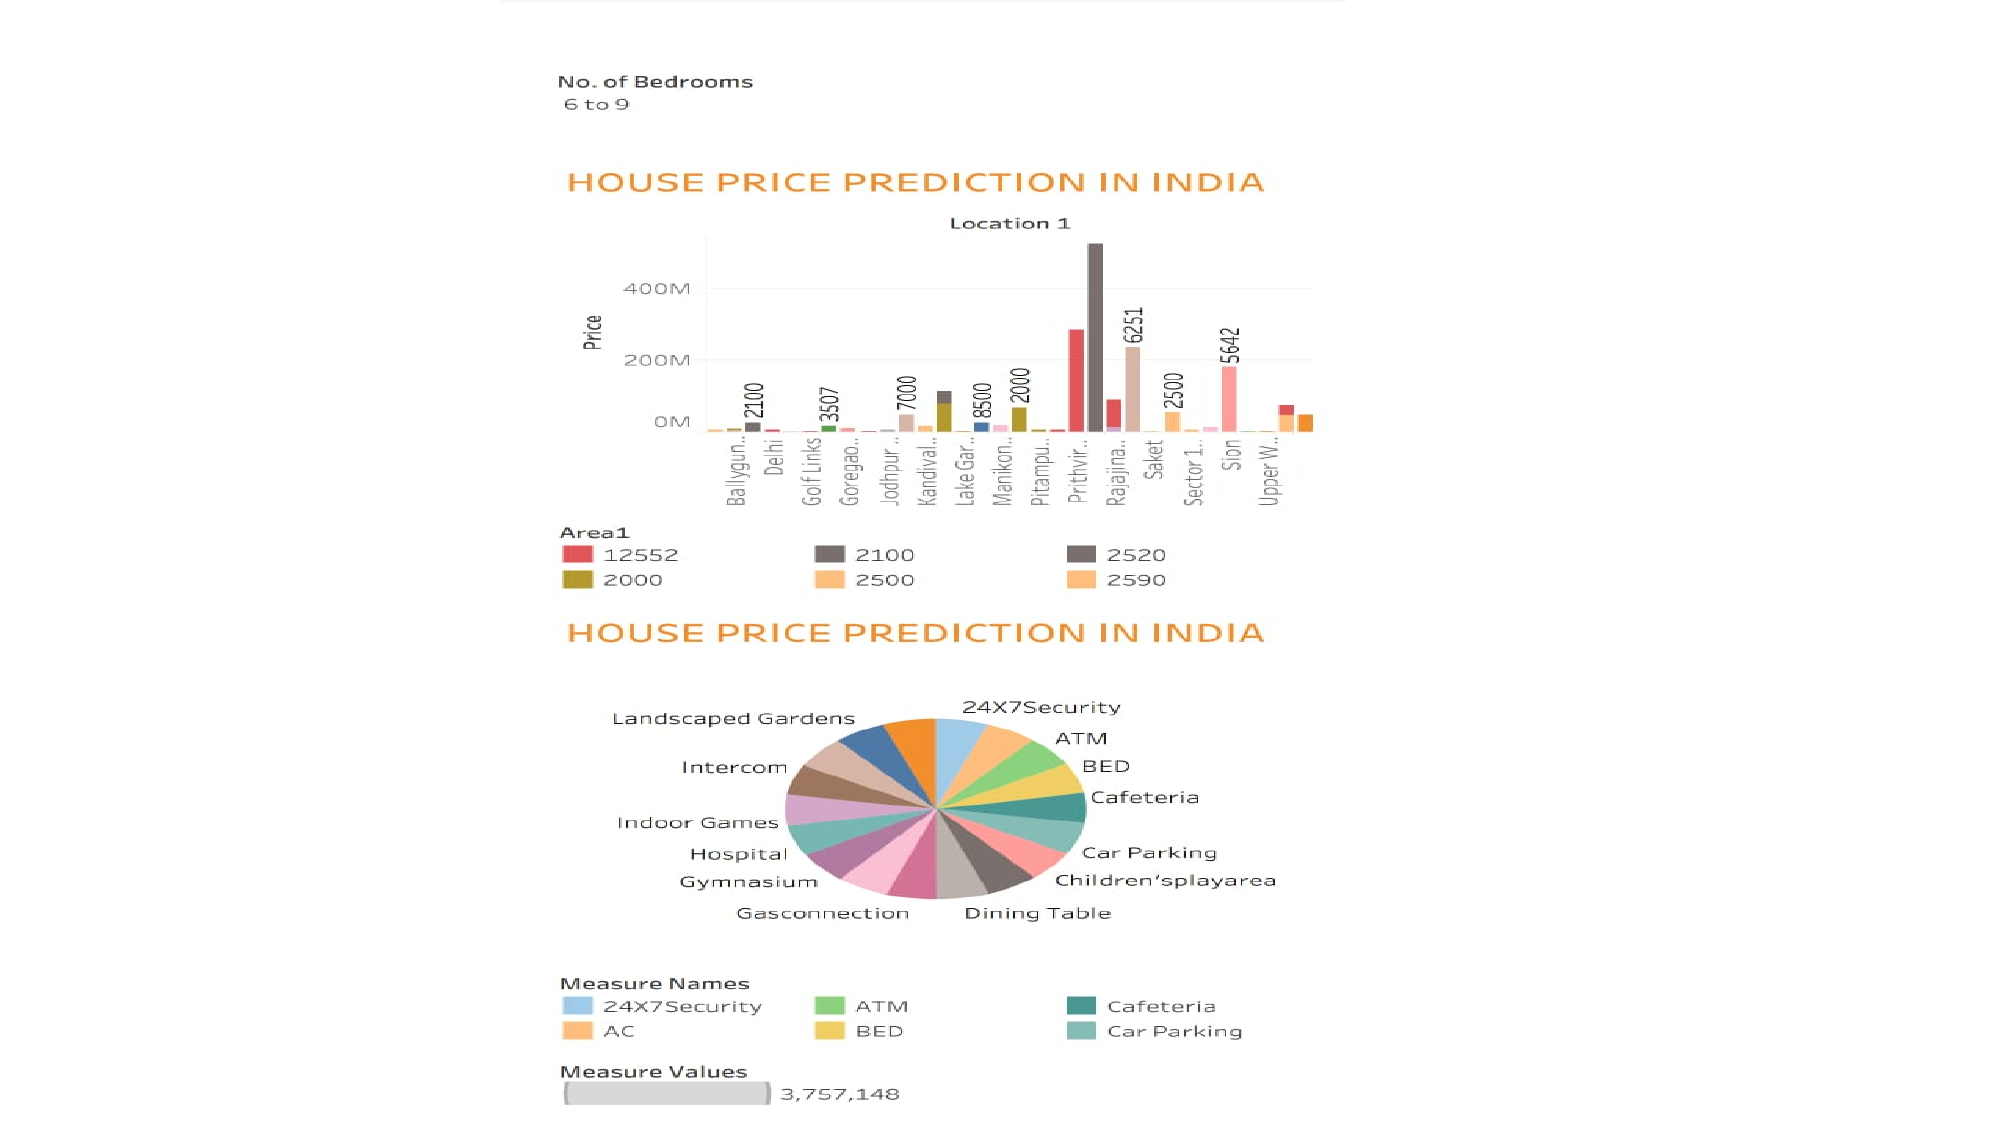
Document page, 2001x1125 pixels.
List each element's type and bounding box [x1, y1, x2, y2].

picture [499, 0, 1346, 1125]
